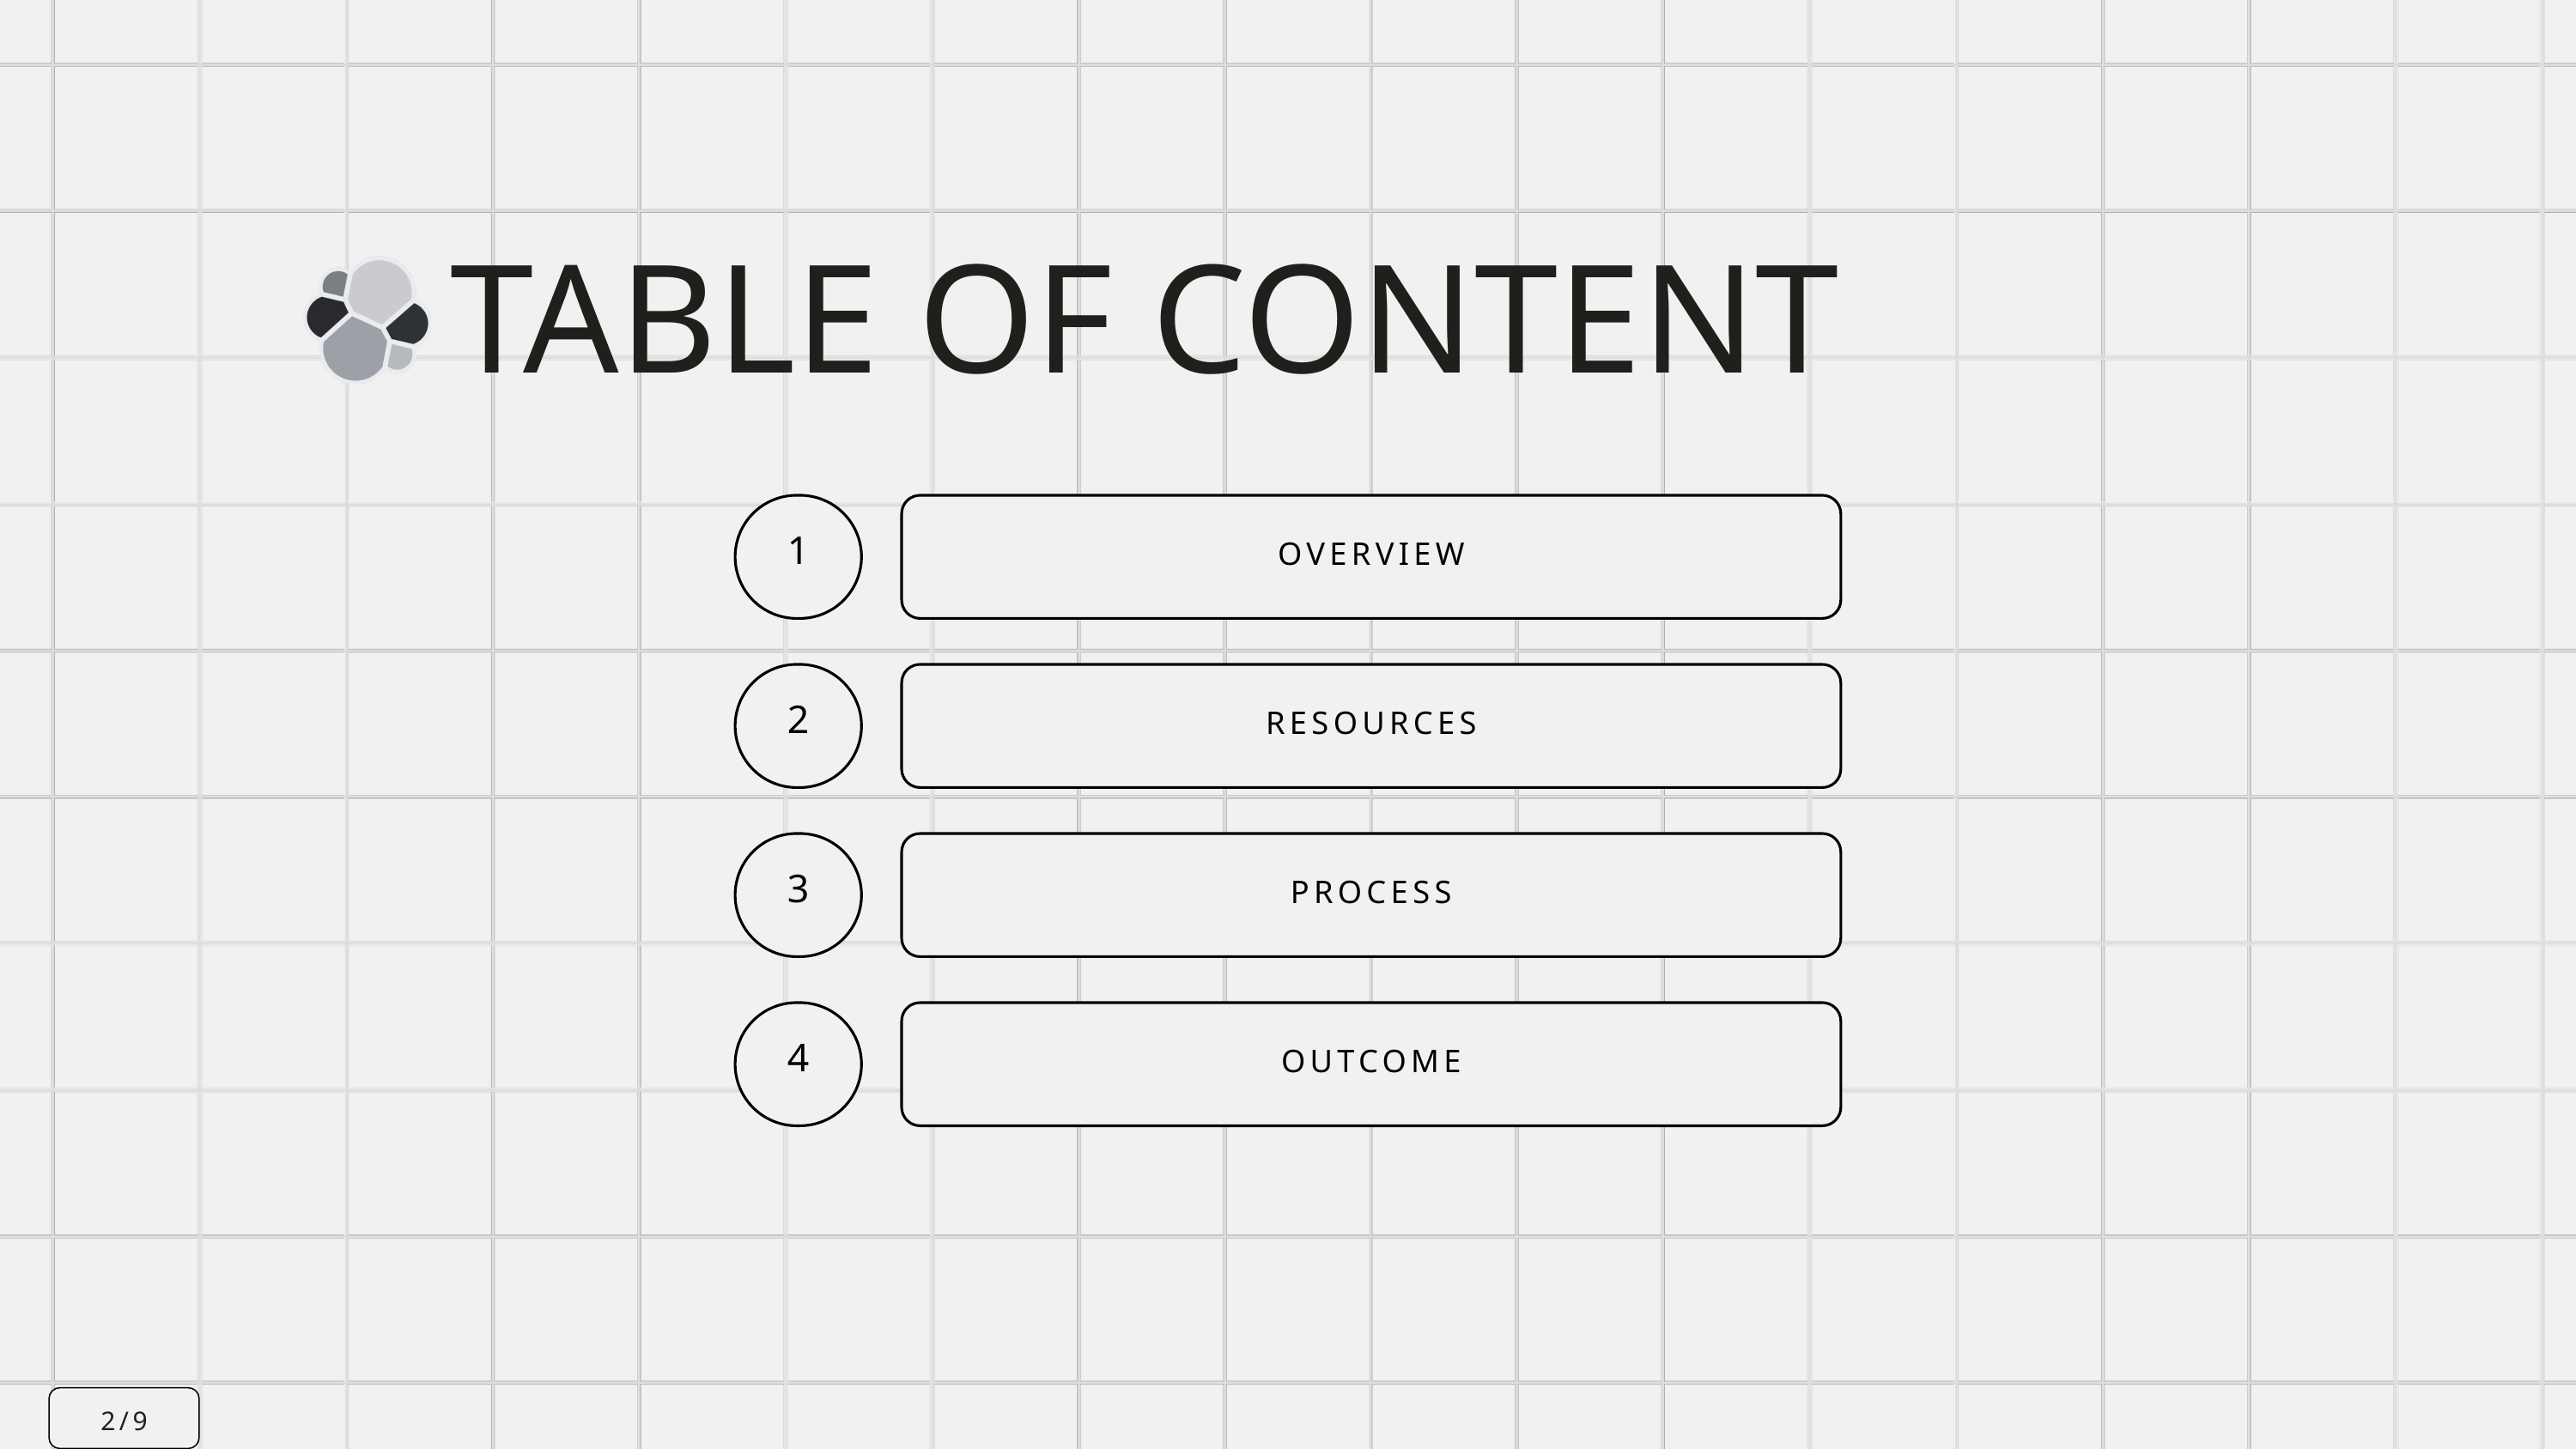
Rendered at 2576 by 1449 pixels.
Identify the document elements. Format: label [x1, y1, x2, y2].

text_box [734, 1002, 862, 1126]
text_box [901, 664, 1842, 788]
text_box [901, 1002, 1842, 1126]
text_box [734, 833, 862, 957]
text_box [901, 833, 1842, 957]
text_box [0, 0, 2576, 1449]
text_box [734, 664, 862, 788]
text_box [901, 494, 1842, 619]
text_box [734, 494, 862, 619]
text_box [48, 1387, 200, 1449]
